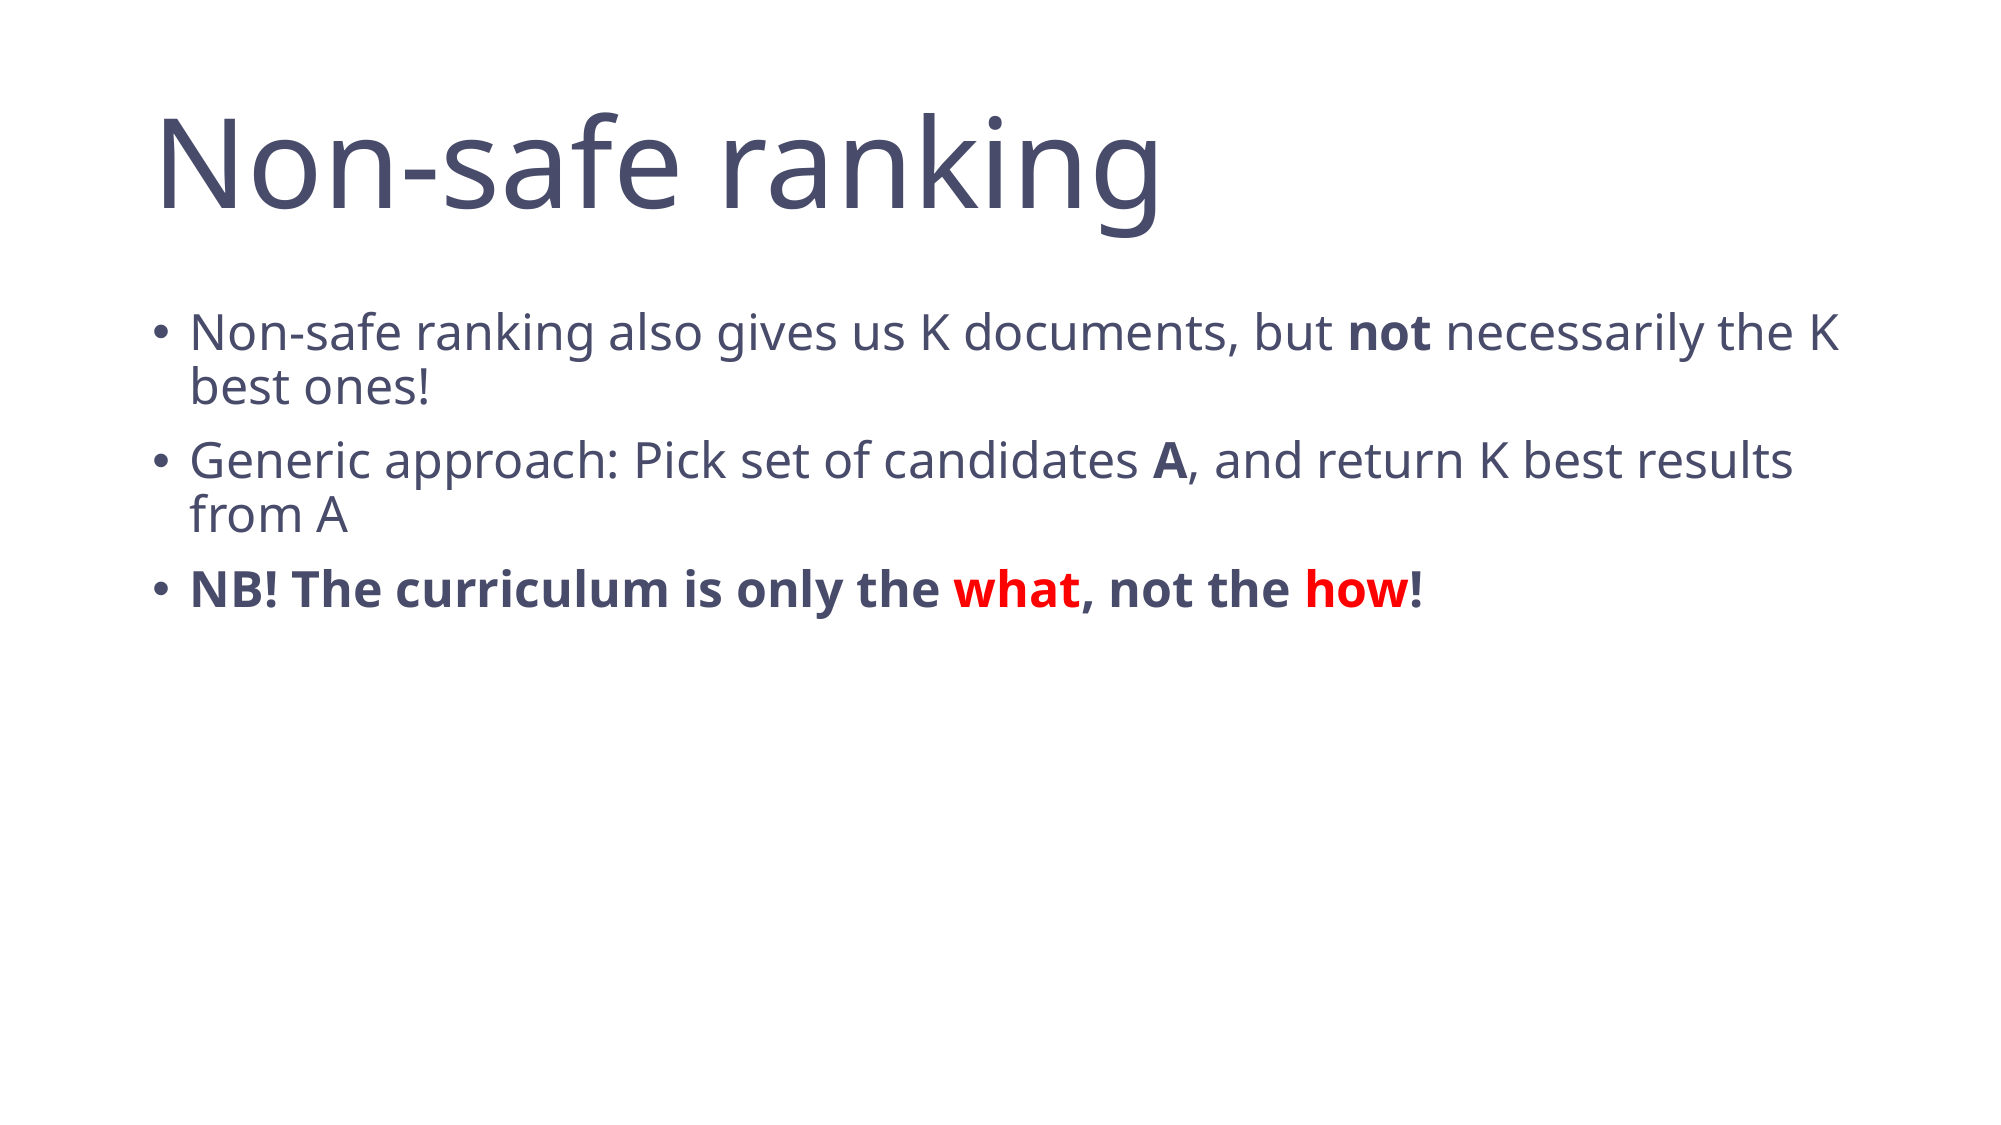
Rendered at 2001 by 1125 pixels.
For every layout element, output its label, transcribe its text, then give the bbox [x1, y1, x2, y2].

list Non-safe ranking also gives us K documents, but not necessarily the K best ones! Generic approach: Pick set of candidates A, and return K best results from A NB! The curriculum is only the what, not the how! [137, 299, 1863, 1095]
title Non-safe ranking [137, 59, 1863, 278]
